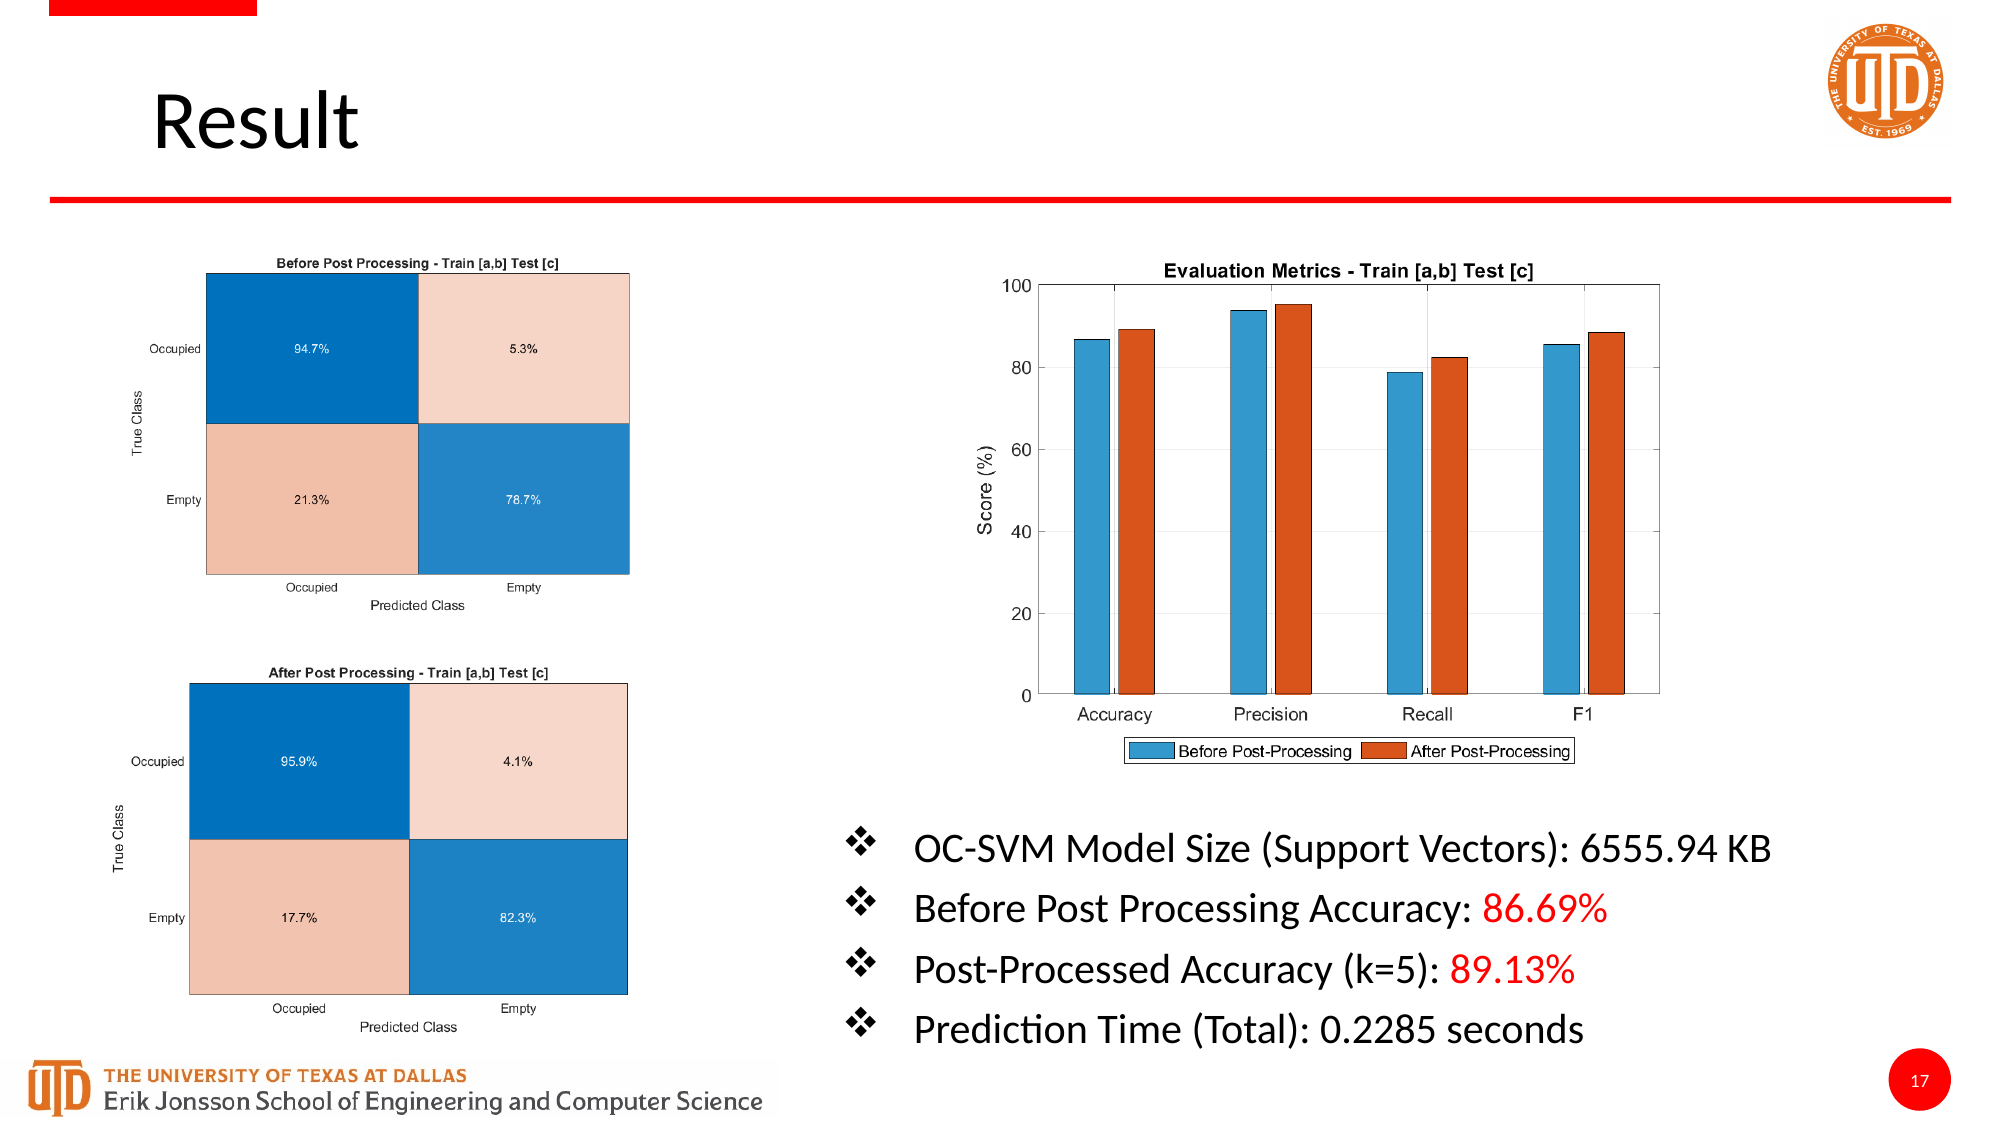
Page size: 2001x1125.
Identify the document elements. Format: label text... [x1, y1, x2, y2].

picture [1819, 15, 1952, 147]
picture [934, 247, 1736, 819]
picture [127, 245, 682, 615]
text_box OC-SVM Model Size (Support Vectors): 6555.94 KB Before Post Processing Accuracy: 86.69% Post-Processed Accuracy (k=5): 89.13% Prediction Time (Total): 0.2285 seconds [827, 818, 1892, 1062]
picture [0, 1058, 779, 1118]
picture [108, 654, 682, 1037]
title Result [137, 47, 1863, 197]
